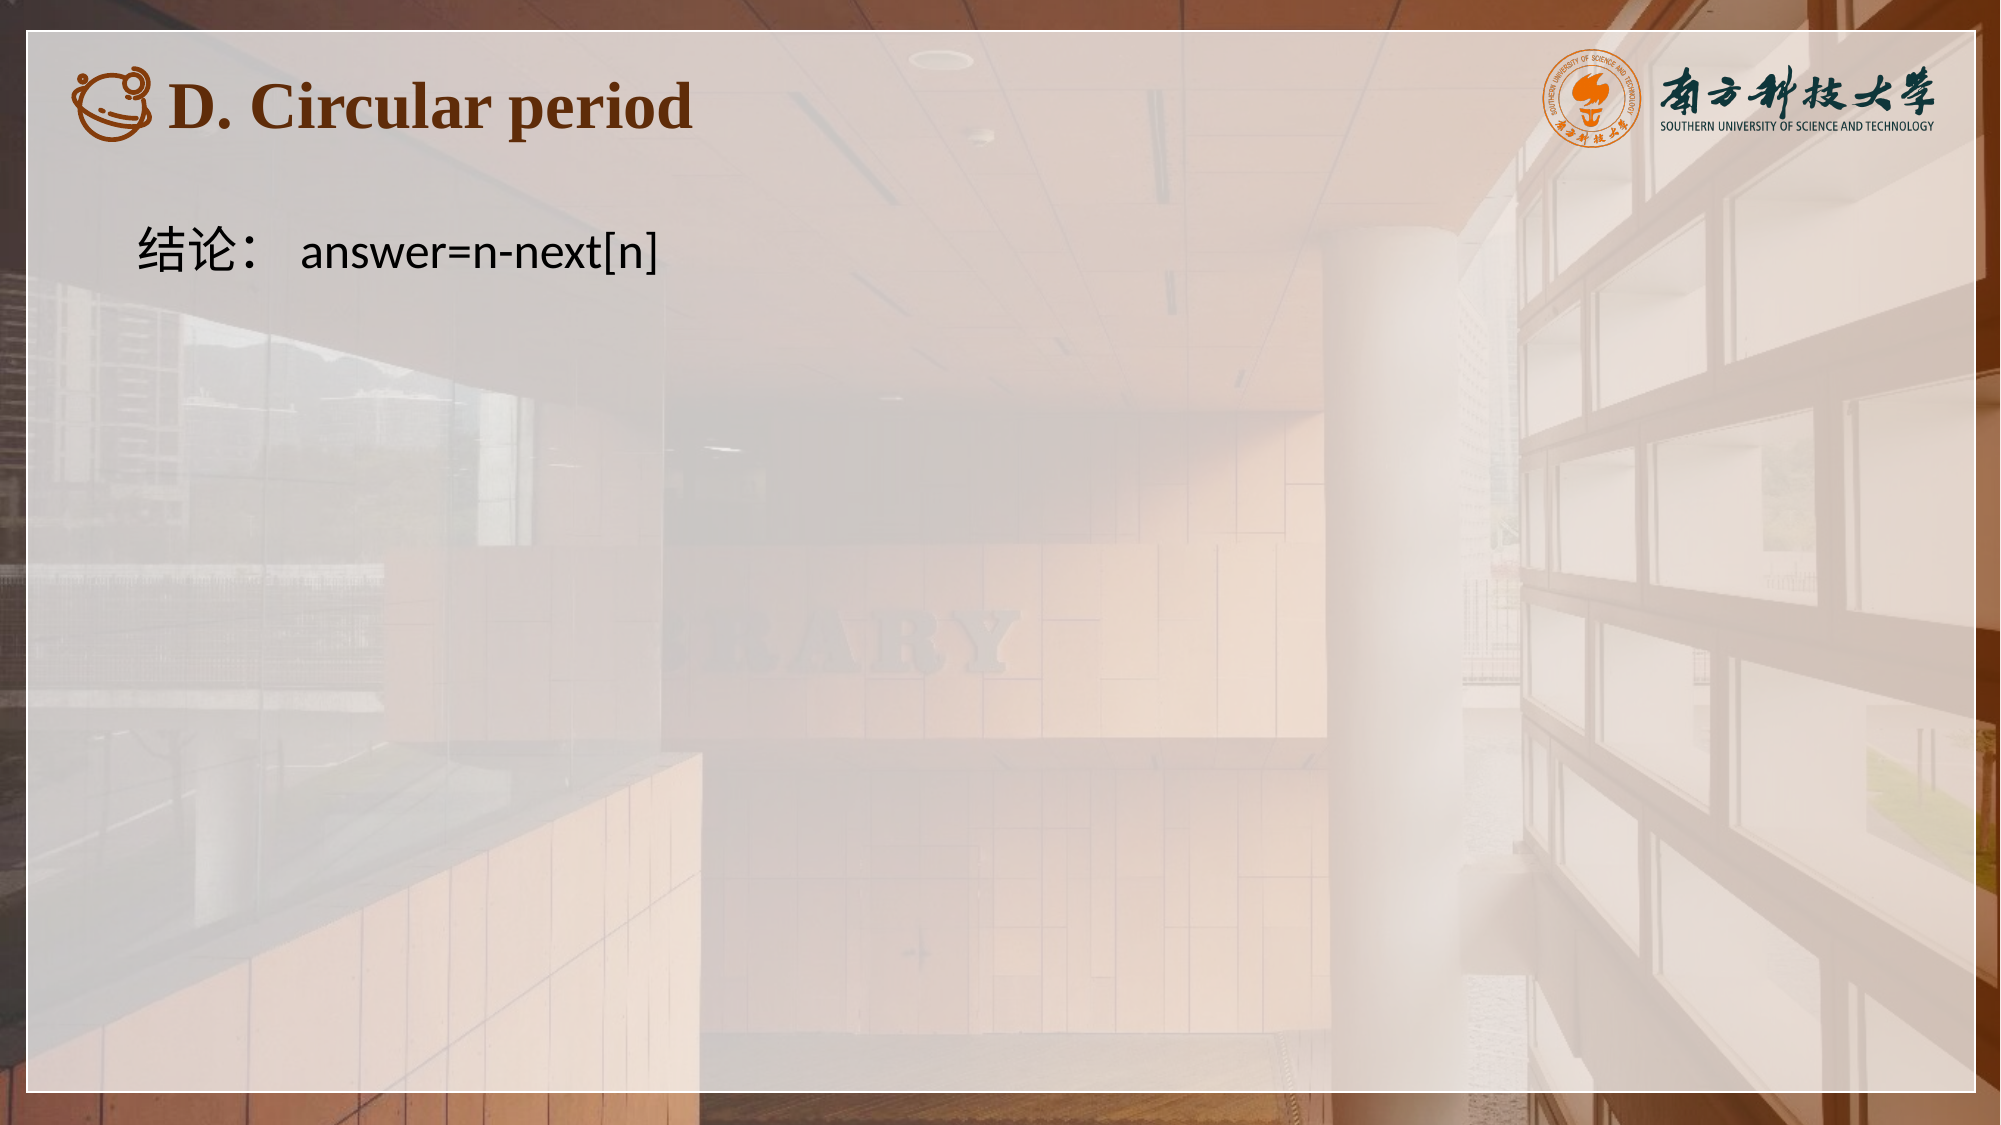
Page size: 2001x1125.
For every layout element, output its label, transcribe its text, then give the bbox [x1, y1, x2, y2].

text_box 结论：answer=n-next[n] [123, 211, 1936, 347]
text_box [71, 53, 1031, 150]
picture [1536, 44, 1945, 150]
